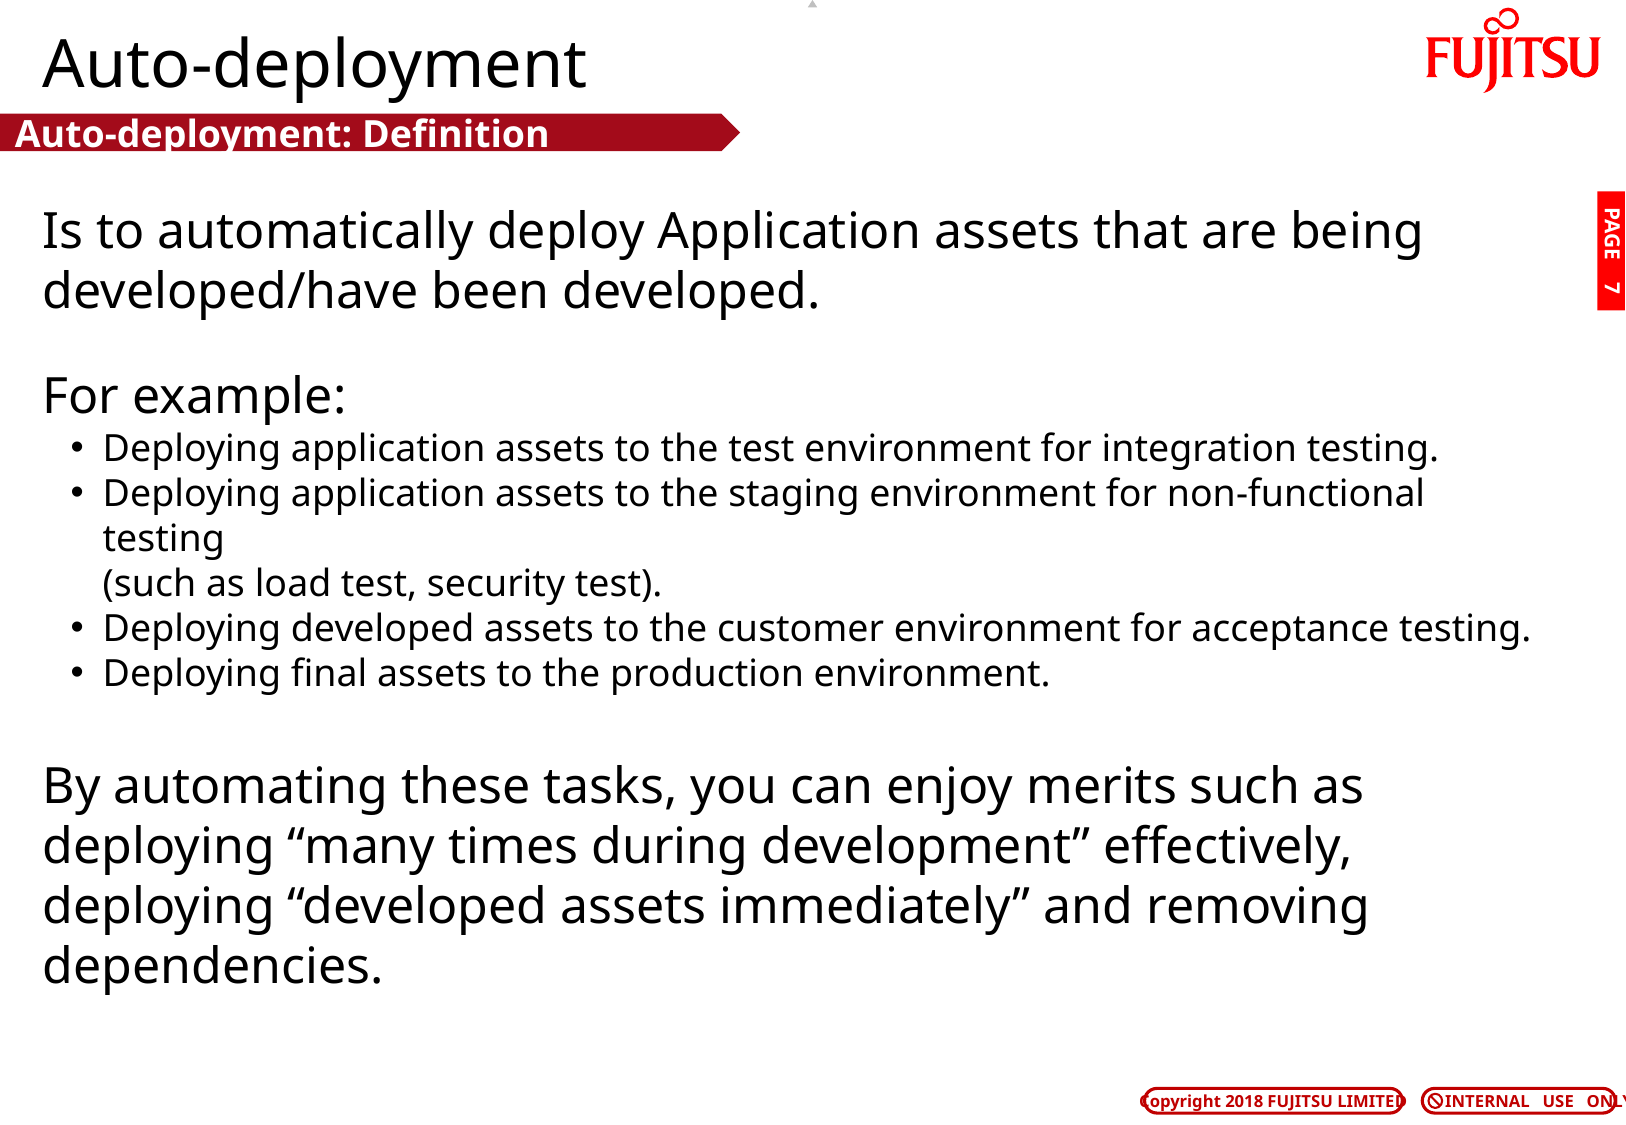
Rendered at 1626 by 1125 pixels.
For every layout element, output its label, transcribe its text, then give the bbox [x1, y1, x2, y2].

text_box Is to automatically deploy Application assets that are being developed/have been developed. For example: Deploying application assets to the test environment for integration testing. Deploying application assets to the staging environment for non-functional testing (such as load test, security test). Deploying developed assets to the customer environment for acceptance testing. Deploying final assets to the production environment. By automating these tasks, you can enjoy merits such as deploying “many times during development” effectively, deploying “developed assets immediately” and removing dependencies. [27, 191, 1553, 1002]
slide_number PAGE 6 [1597, 191, 1625, 311]
text_box Auto-deployment: Definition [0, 111, 743, 154]
title Auto-deployment [28, 28, 1404, 93]
